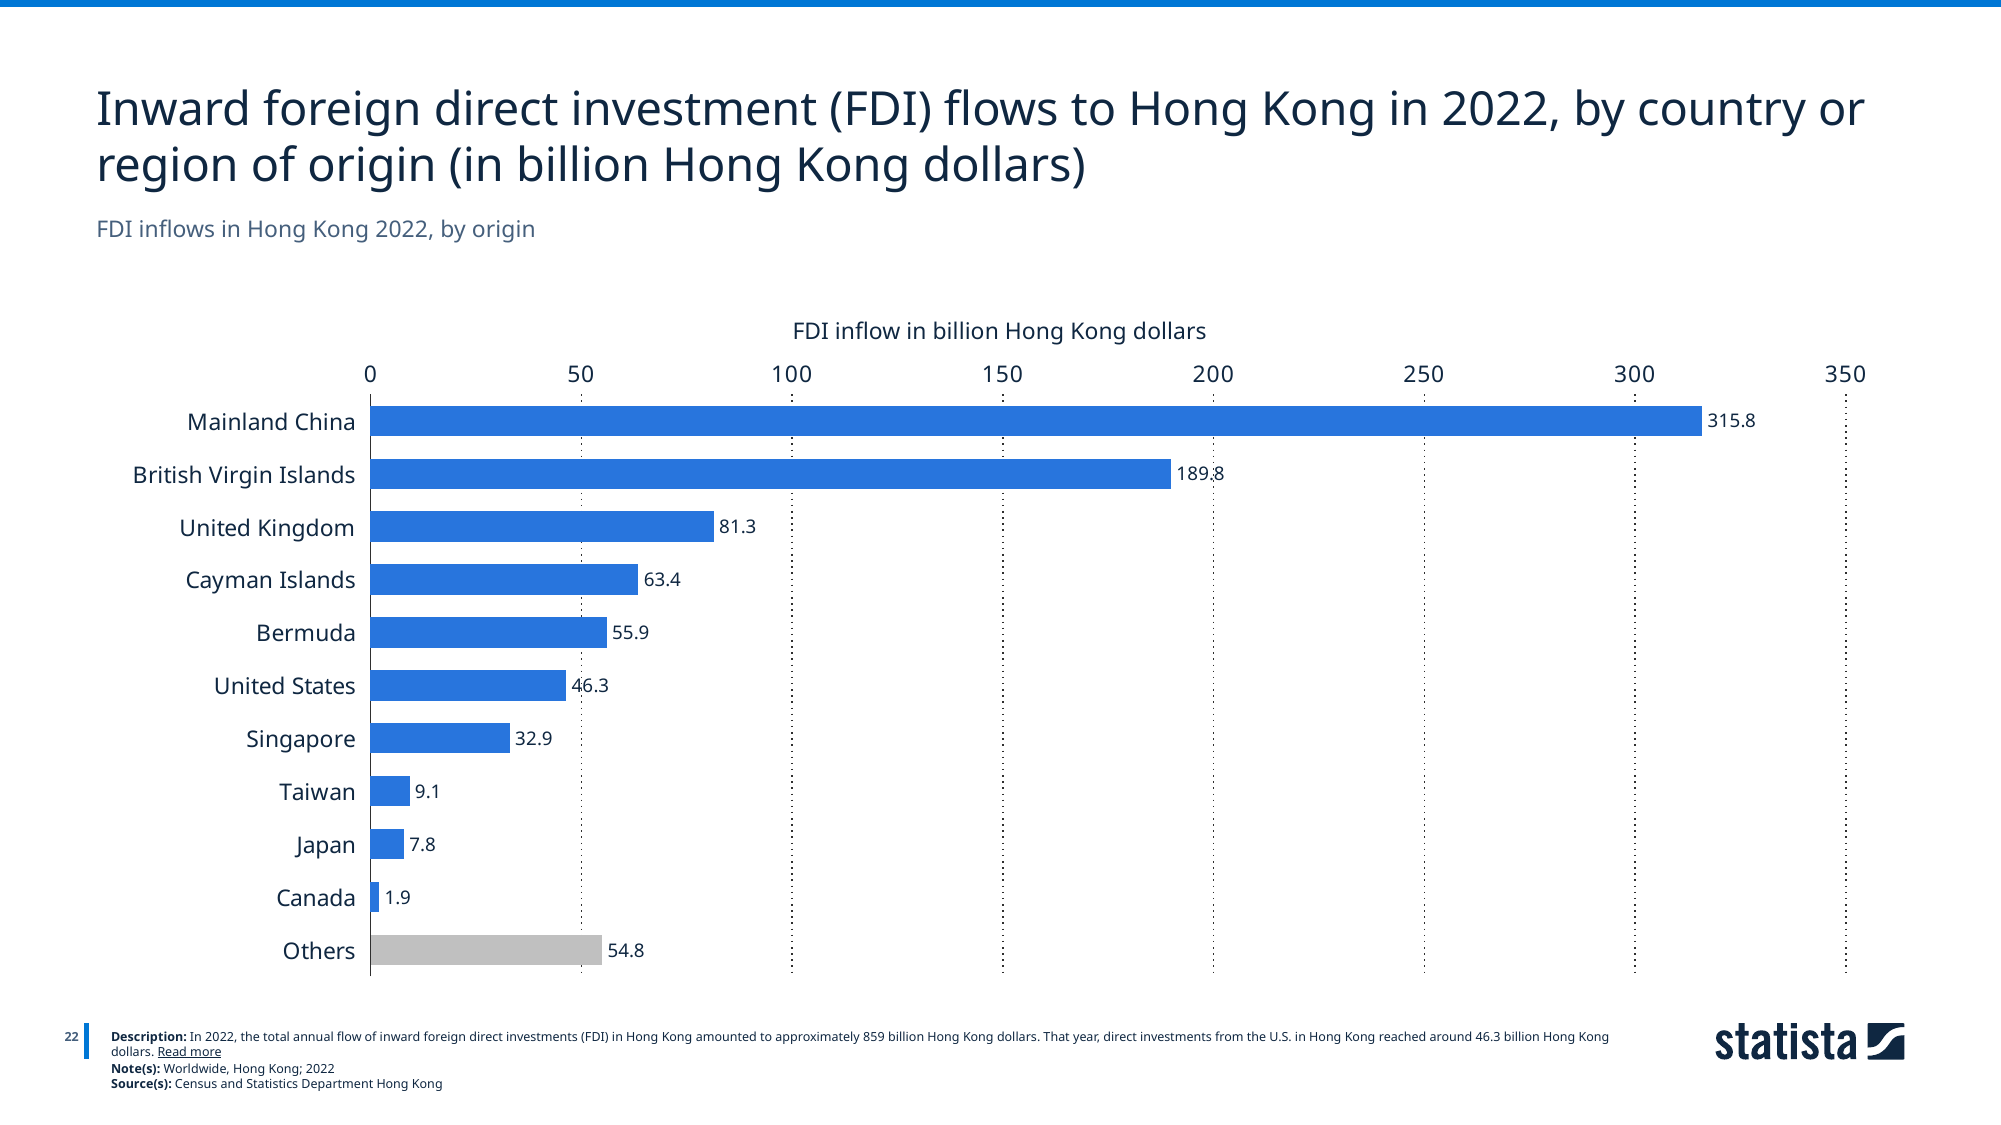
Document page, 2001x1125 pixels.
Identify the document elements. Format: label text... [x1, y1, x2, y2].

chart [95, 343, 1904, 990]
text_box [143, 1018, 1465, 1069]
text_box FDI inflow in billion Hong Kong dollars [716, 307, 1283, 341]
text_box [0, 0, 2000, 10]
text_box Description: In 2022, the total annual flow of inward foreign direct investments (FDI) in Hong Kong amounted to approximately 859 billion Hong Kong dollars. That year, direct investments from the U.S. in Hong Kong reached around 46.3 billion Hong Kong dollars. Read more Note(s): Worldwide, Hong Kong; 2022 Source(s): Census and Statistics Department Hong Kong [94, 1019, 1669, 1110]
text_box Inward foreign direct investment (FDI) flows to Hong Kong in 2022, by country or region of origin (in billion Hong Kong dollars) [79, 68, 1920, 200]
text_box FDI inflows in Hong Kong 2022, by origin [79, 205, 1920, 260]
text_box [1712, 1019, 1908, 1063]
text_box 22 [0, 1019, 96, 1069]
